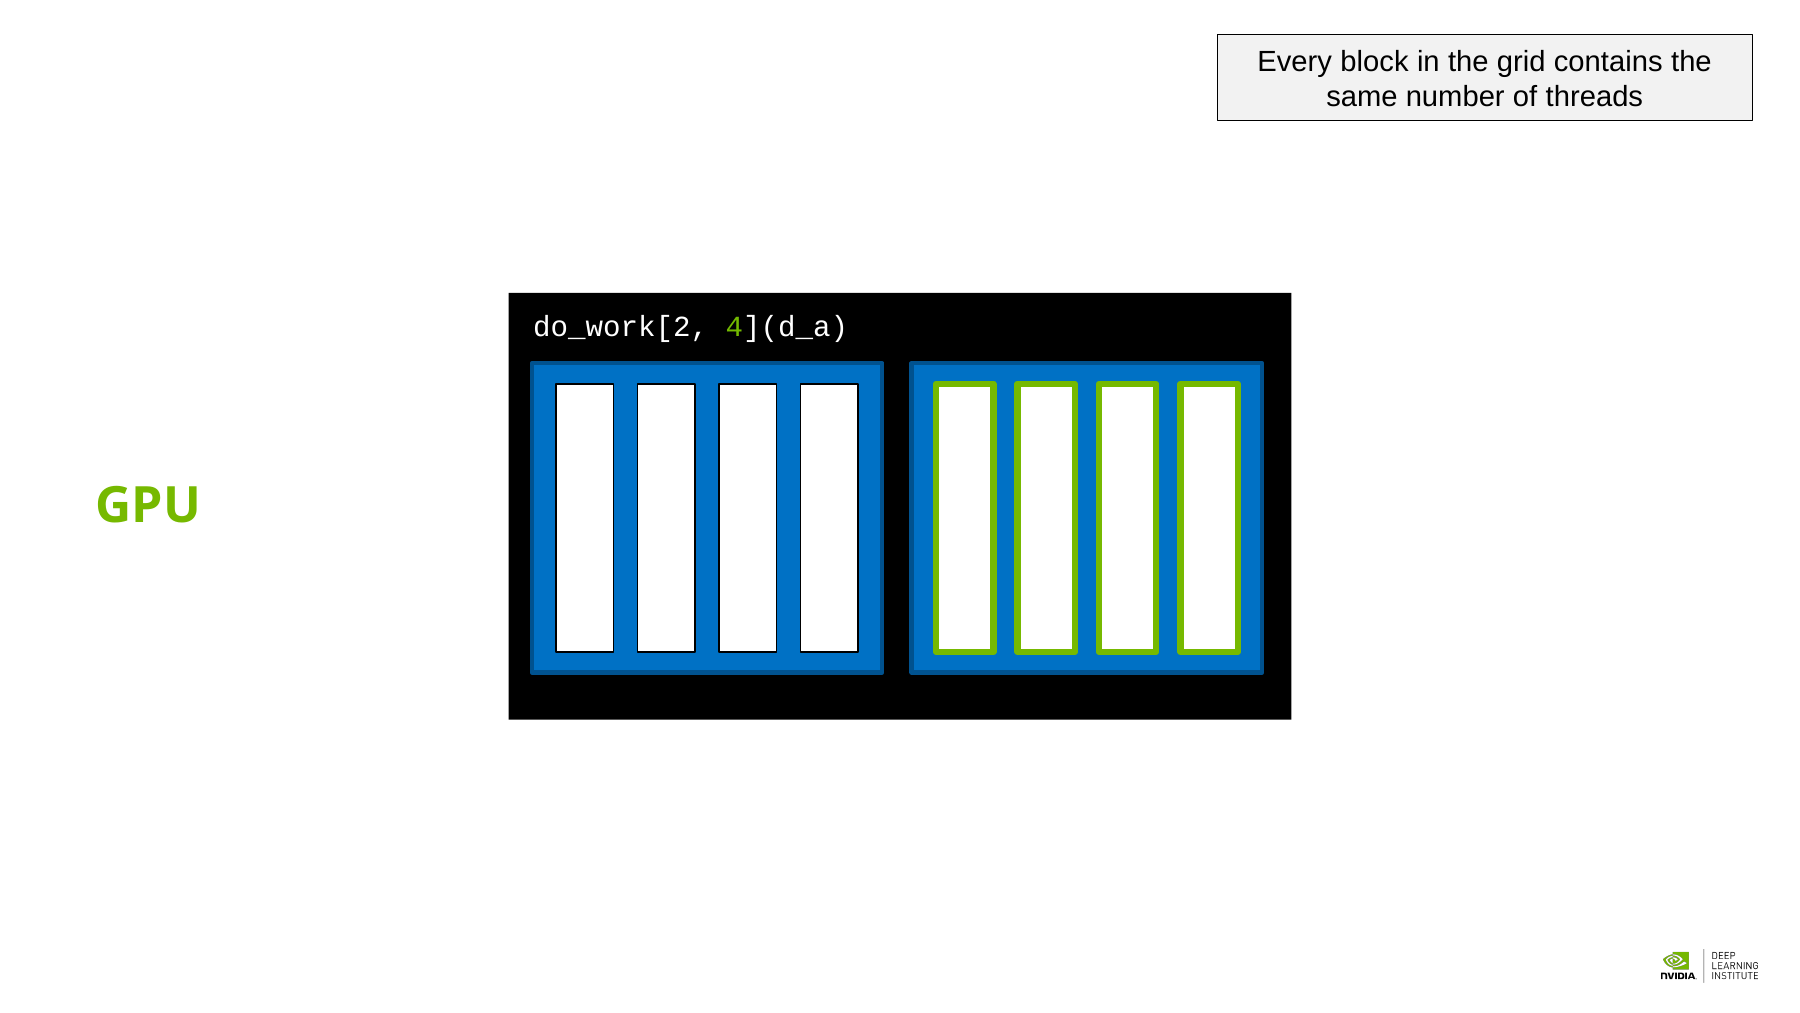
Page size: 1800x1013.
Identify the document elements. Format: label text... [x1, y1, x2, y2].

text_box Every block in the grid contains the same number of threads [1217, 34, 1753, 121]
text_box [508, 292, 1292, 720]
text_box GPU [80, 471, 227, 542]
picture [1661, 949, 1758, 983]
